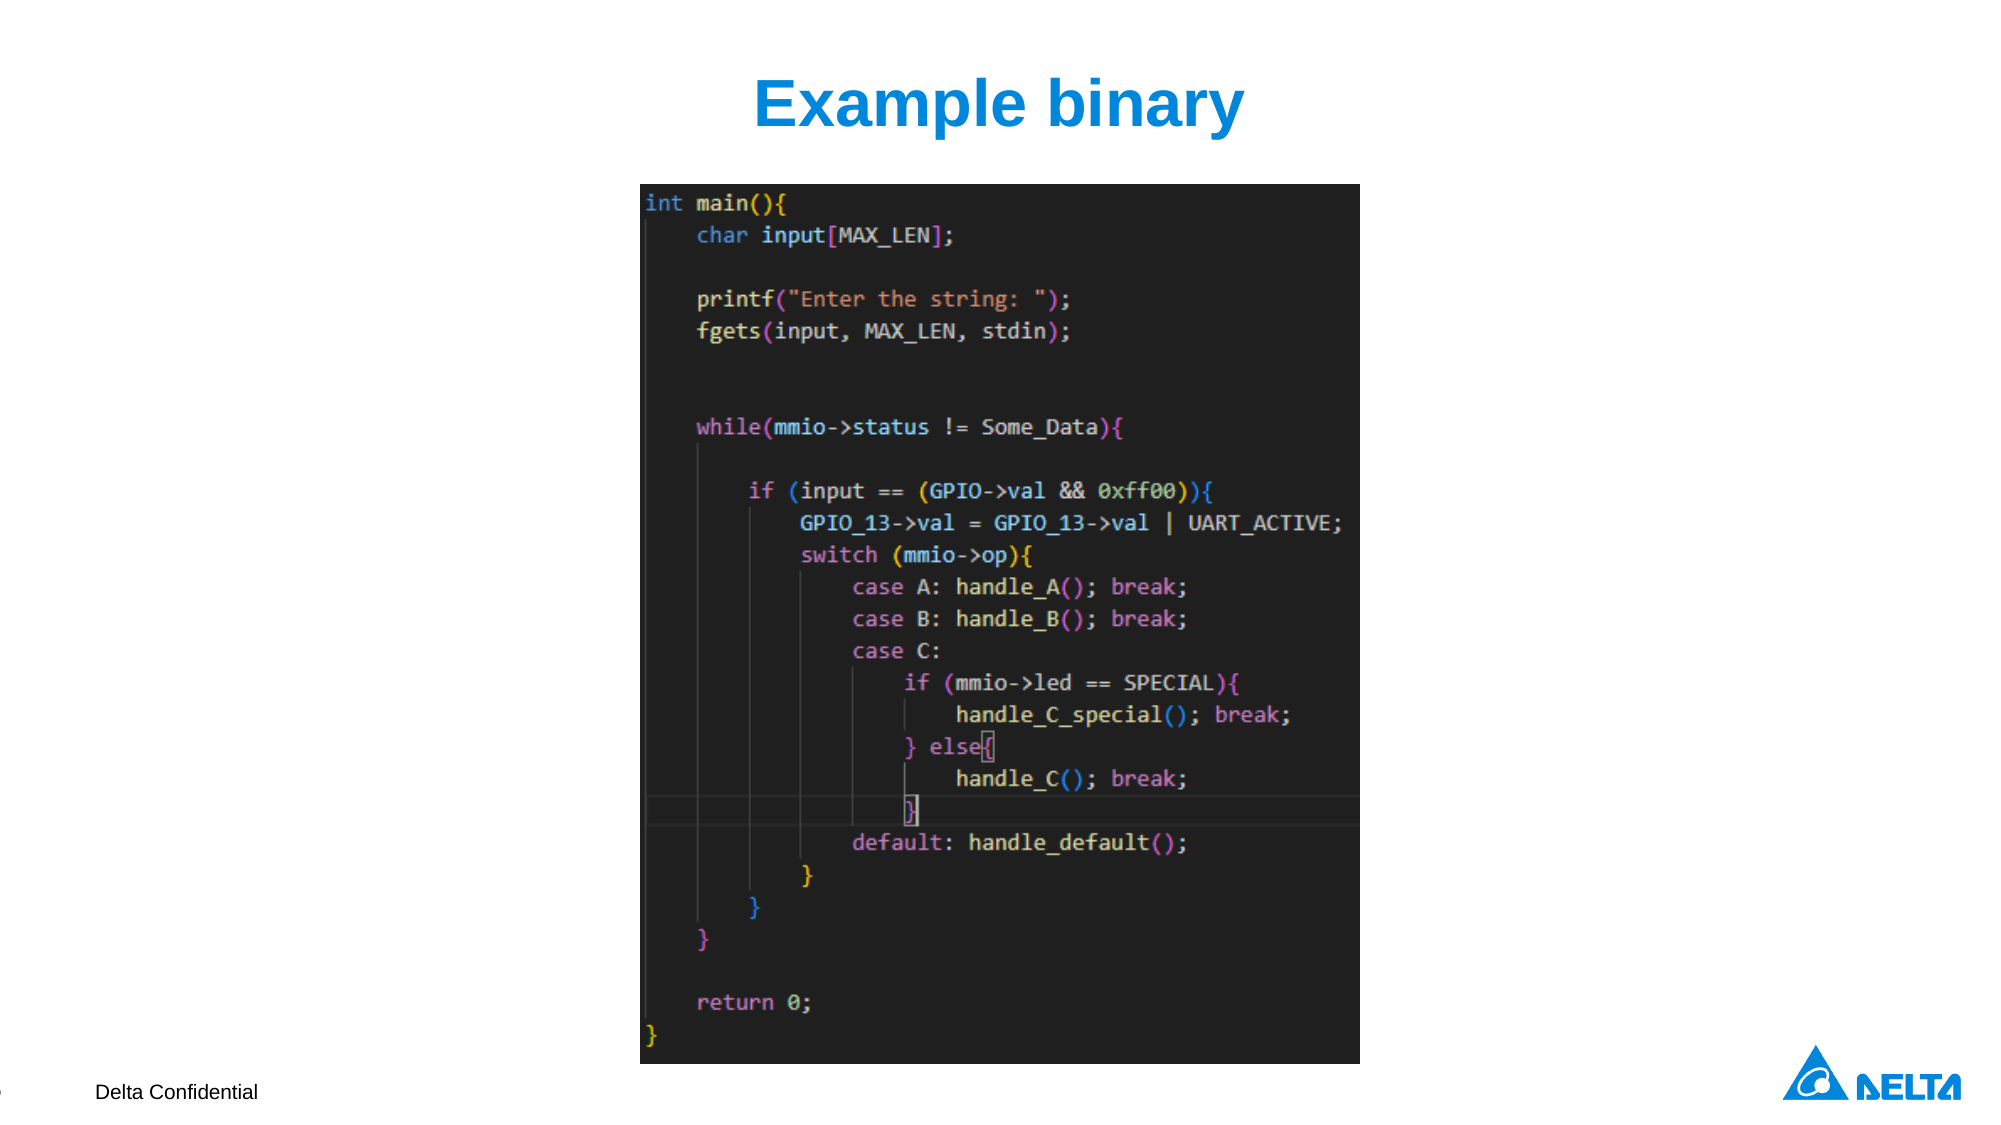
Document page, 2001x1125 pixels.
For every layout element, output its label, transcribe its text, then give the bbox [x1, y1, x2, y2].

title Example binary [66, 61, 1934, 173]
picture [640, 184, 1360, 1064]
picture [1759, 1021, 1984, 1123]
